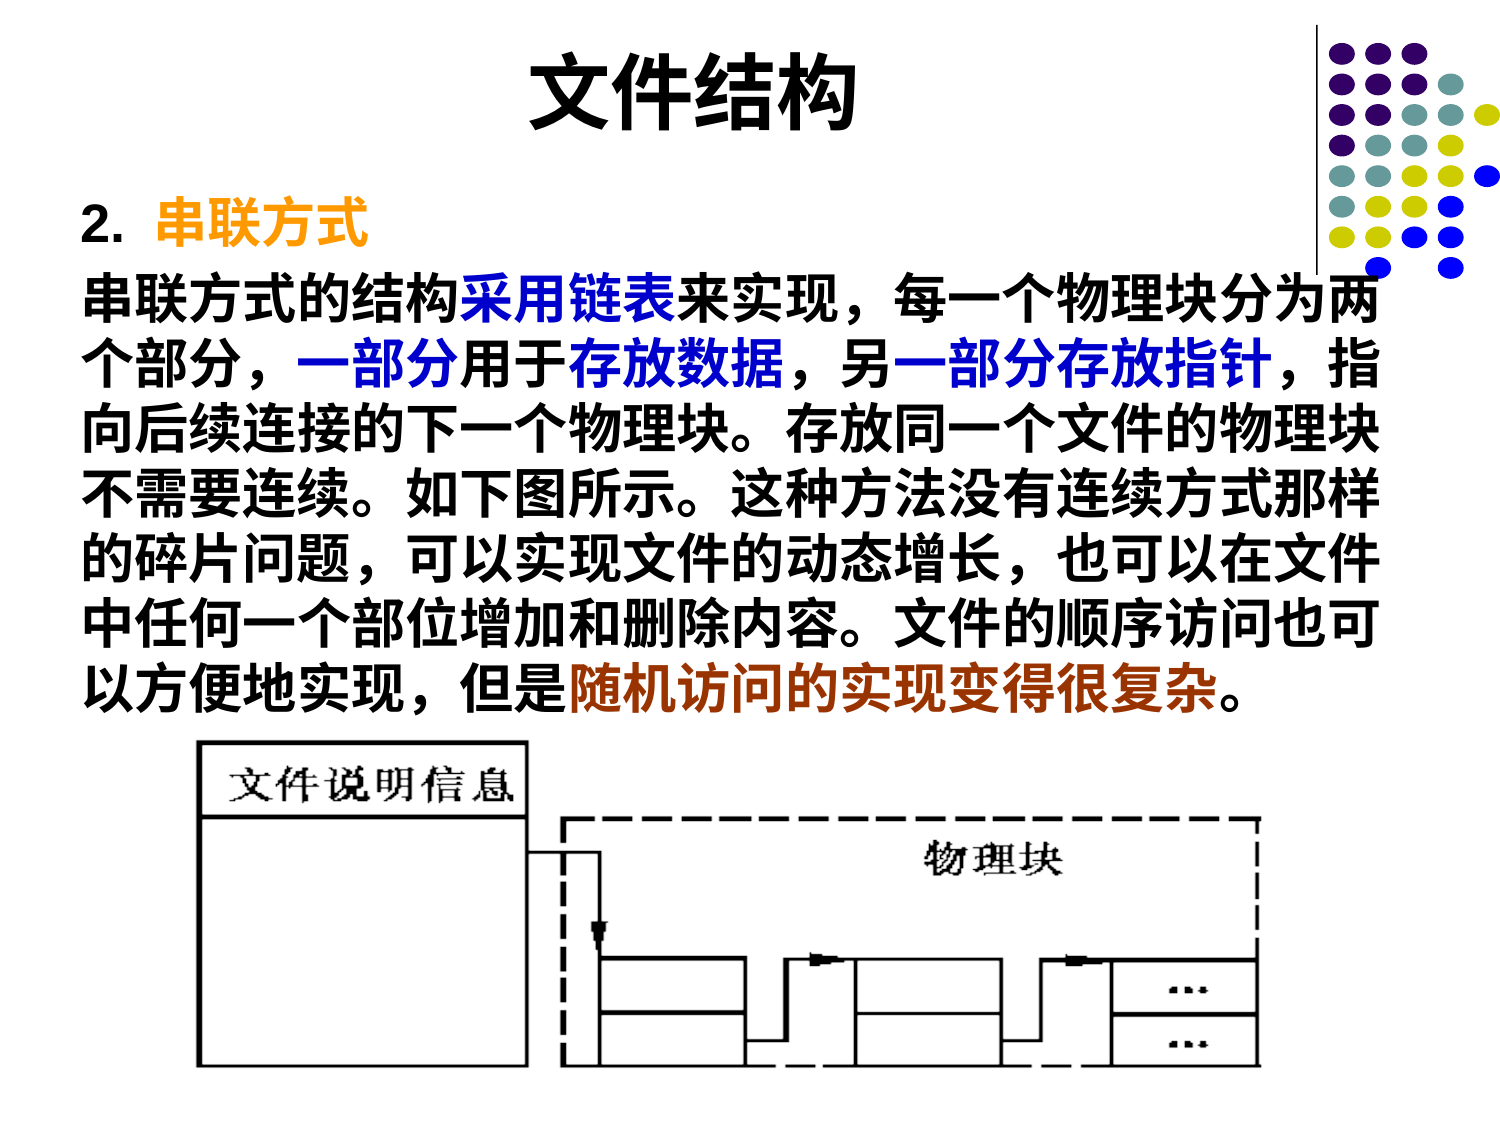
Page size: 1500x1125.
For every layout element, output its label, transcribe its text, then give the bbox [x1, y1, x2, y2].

title 文件结构 [74, 7, 1313, 149]
picture [159, 715, 1282, 1090]
list 2. 串联方式 串联方式的结构采用链表来实现，每一个物理块分为两个部分，一部分用于存放数据，另一部分存放指针，指向后续连接的下一个物理块。存放同一个文件的物理块不需要连续。如下图所示。这种方法没有连续方式那样的碎片问题，可以实现文件的动态增长，也可以在文件中任何一个部位增加和删除内容。文件的顺序访问也可以方便地实现，但是随机访问的实现变得很复杂。 [64, 181, 1416, 776]
